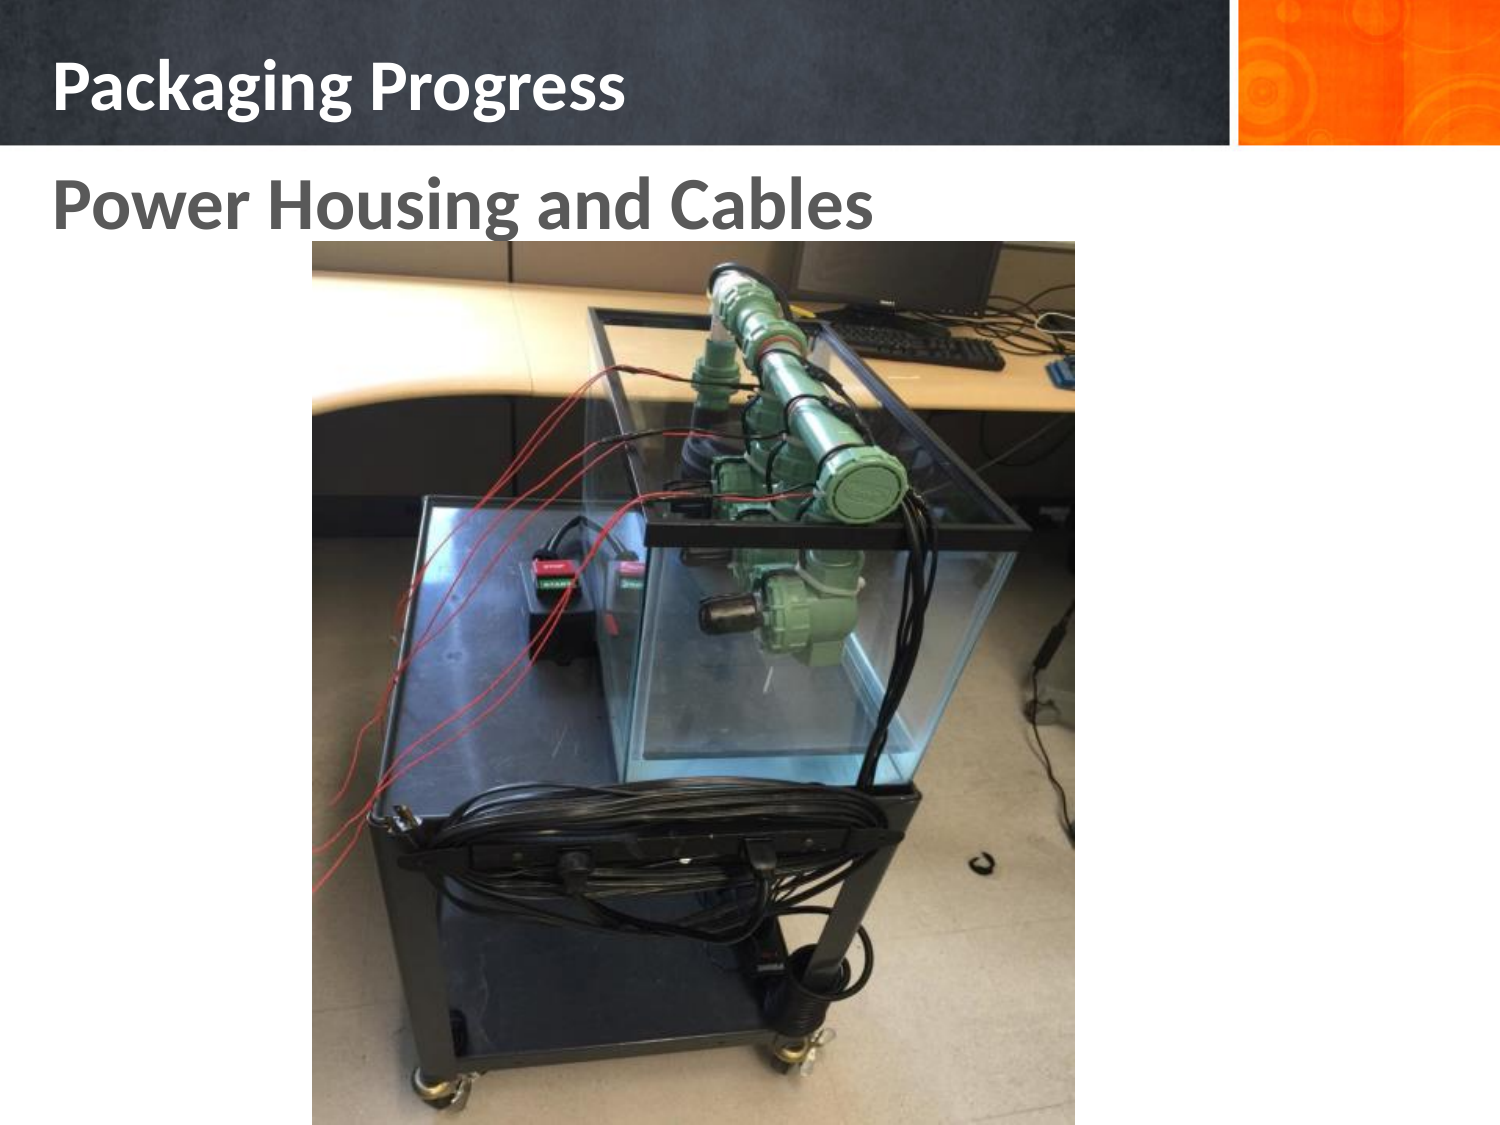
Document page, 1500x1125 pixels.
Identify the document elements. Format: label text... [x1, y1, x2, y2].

text_box Power Housing and Cables [37, 118, 1450, 281]
picture [0, 0, 1500, 1125]
title Packaging Progress [37, 12, 1129, 118]
